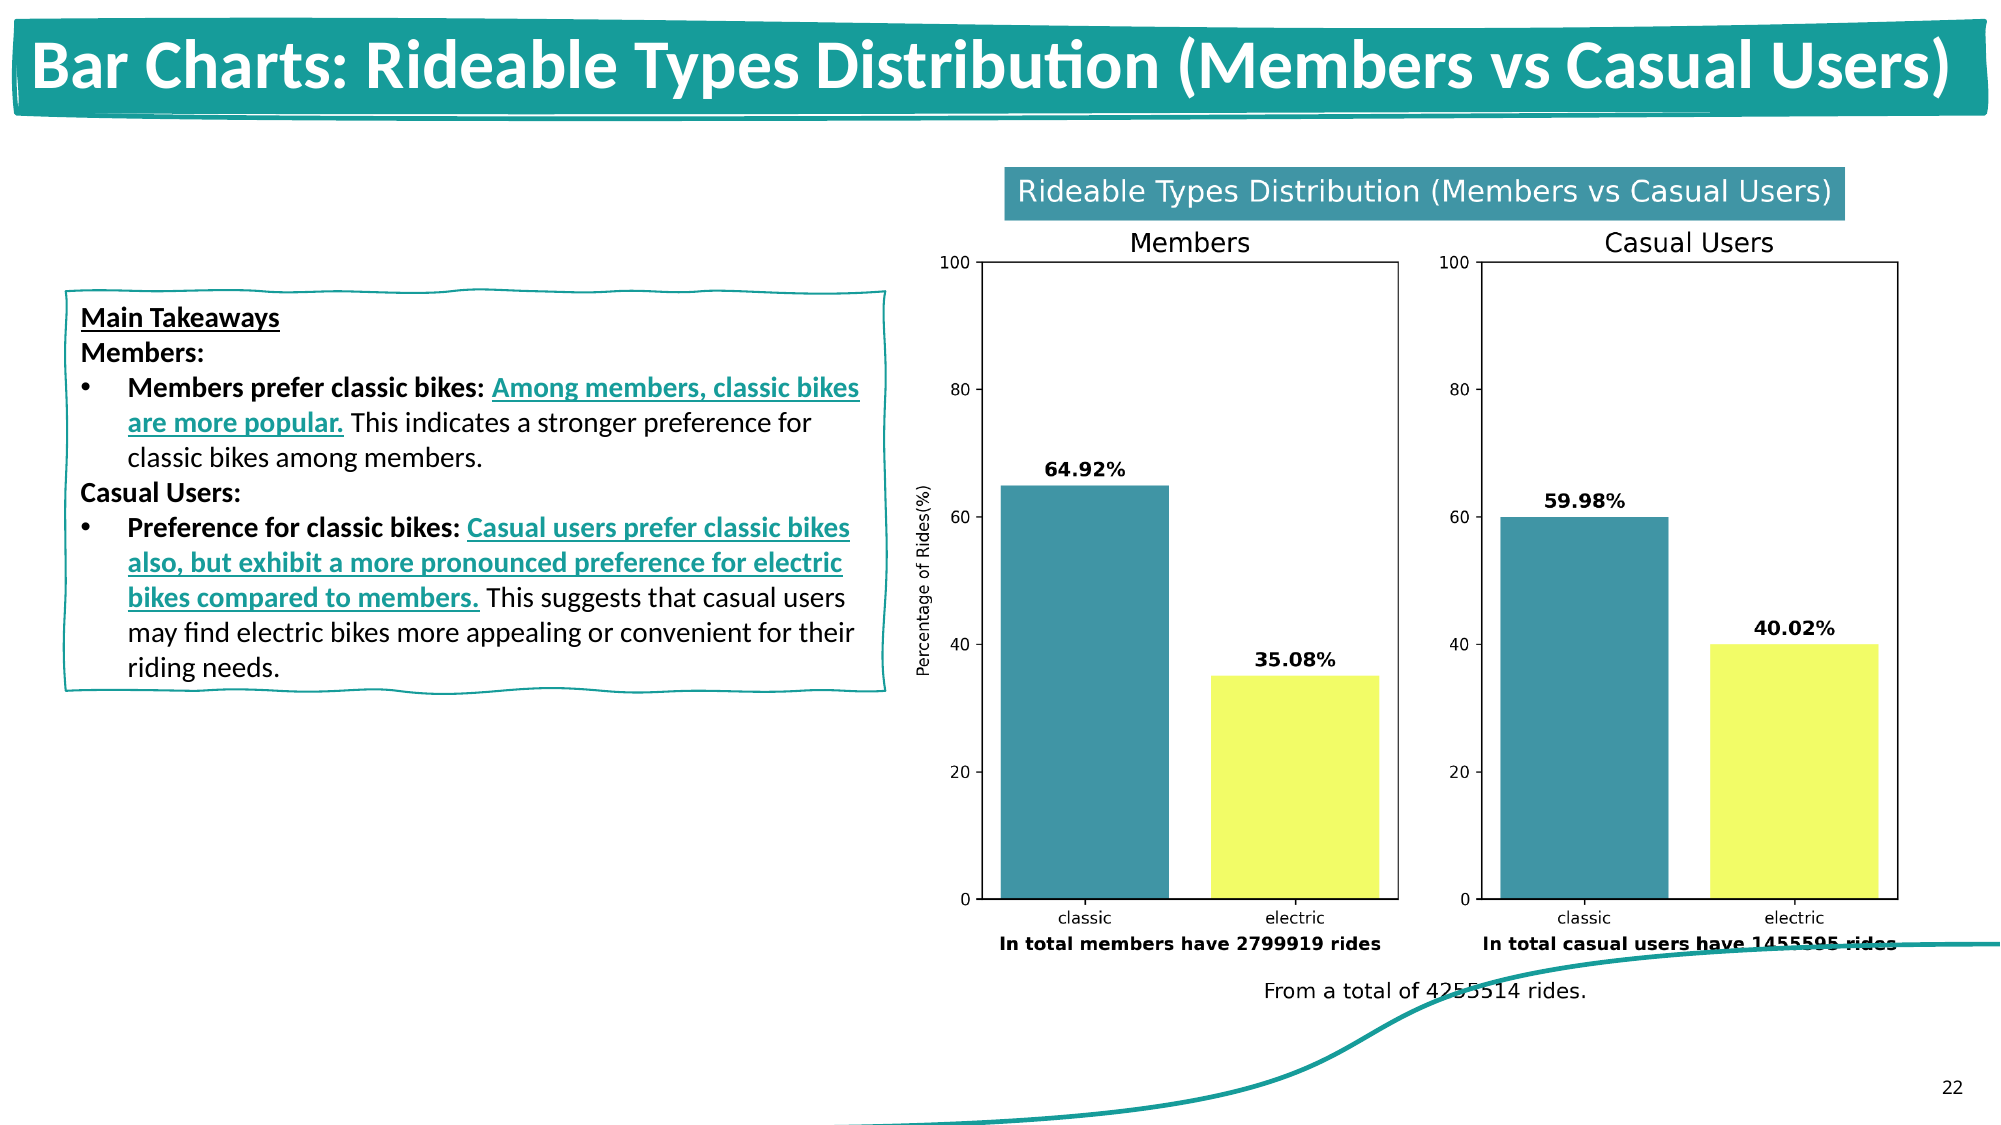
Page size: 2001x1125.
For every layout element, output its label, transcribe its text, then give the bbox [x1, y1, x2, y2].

picture [904, 167, 1909, 944]
text_box Main Takeaways Members: Members prefer classic bikes: Among members, classic bikes are more popular. This indicates a stronger preference for classic bikes among members. Casual Users: Preference for classic bikes: Casual users prefer classic bikes also, but exhibit a more pronounced preference for electric bikes compared to members. This suggests that casual users may find electric bikes more appealing or convenient for their riding needs. [63, 289, 887, 694]
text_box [735, 944, 2000, 1125]
text_box Bar Charts: Rideable Types Distribution (Members vs Casual Users) [14, 19, 1987, 119]
